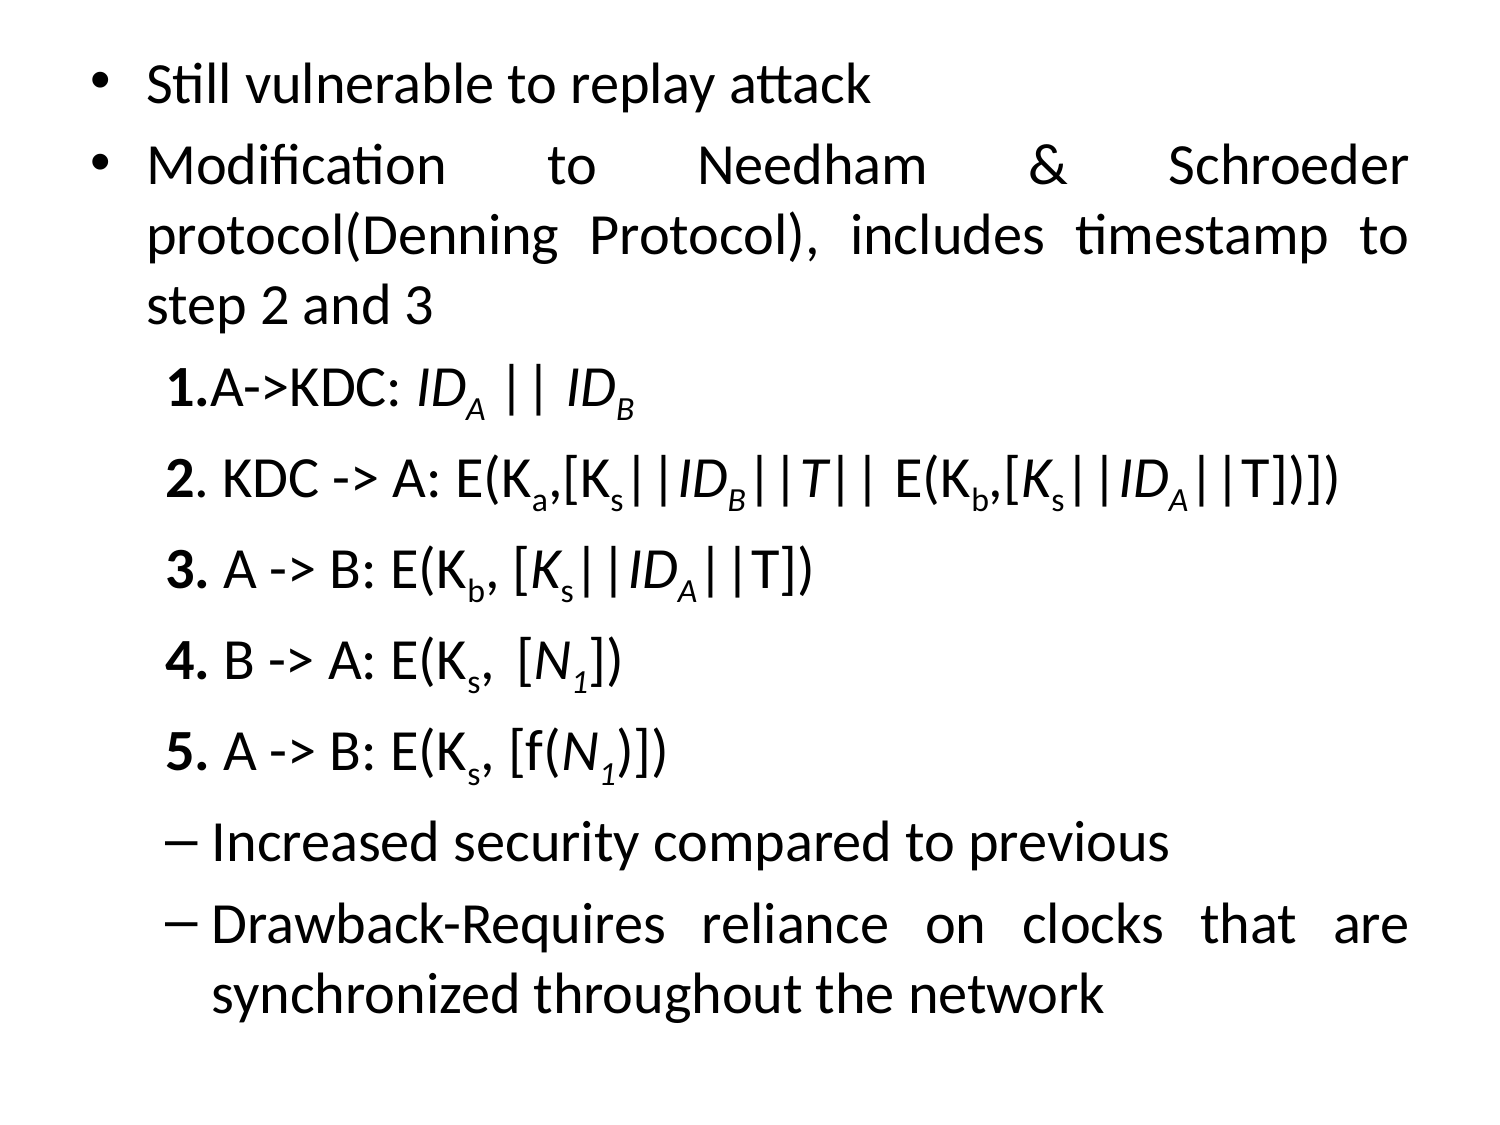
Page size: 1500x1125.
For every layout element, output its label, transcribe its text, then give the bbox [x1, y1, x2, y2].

list Still vulnerable to replay attack Modification to Needham & Schroeder protocol(Denning Protocol), includes timestamp to step 2 and 3 1.A->KDC: IDA || IDB 2. KDC -> A: E(Ka,[Ks||IDB||T|| E(Kb,[Ks||IDA||T])]) 3. A -> B: E(Kb, [Ks||IDA||T]) 4. B -> A: E(Ks, [N1]) 5. A -> B: E(Ks, [f(N1)]) Increased security compared to previous Drawback-Requires reliance on clocks that are synchronized throughout the network [75, 37, 1425, 1100]
